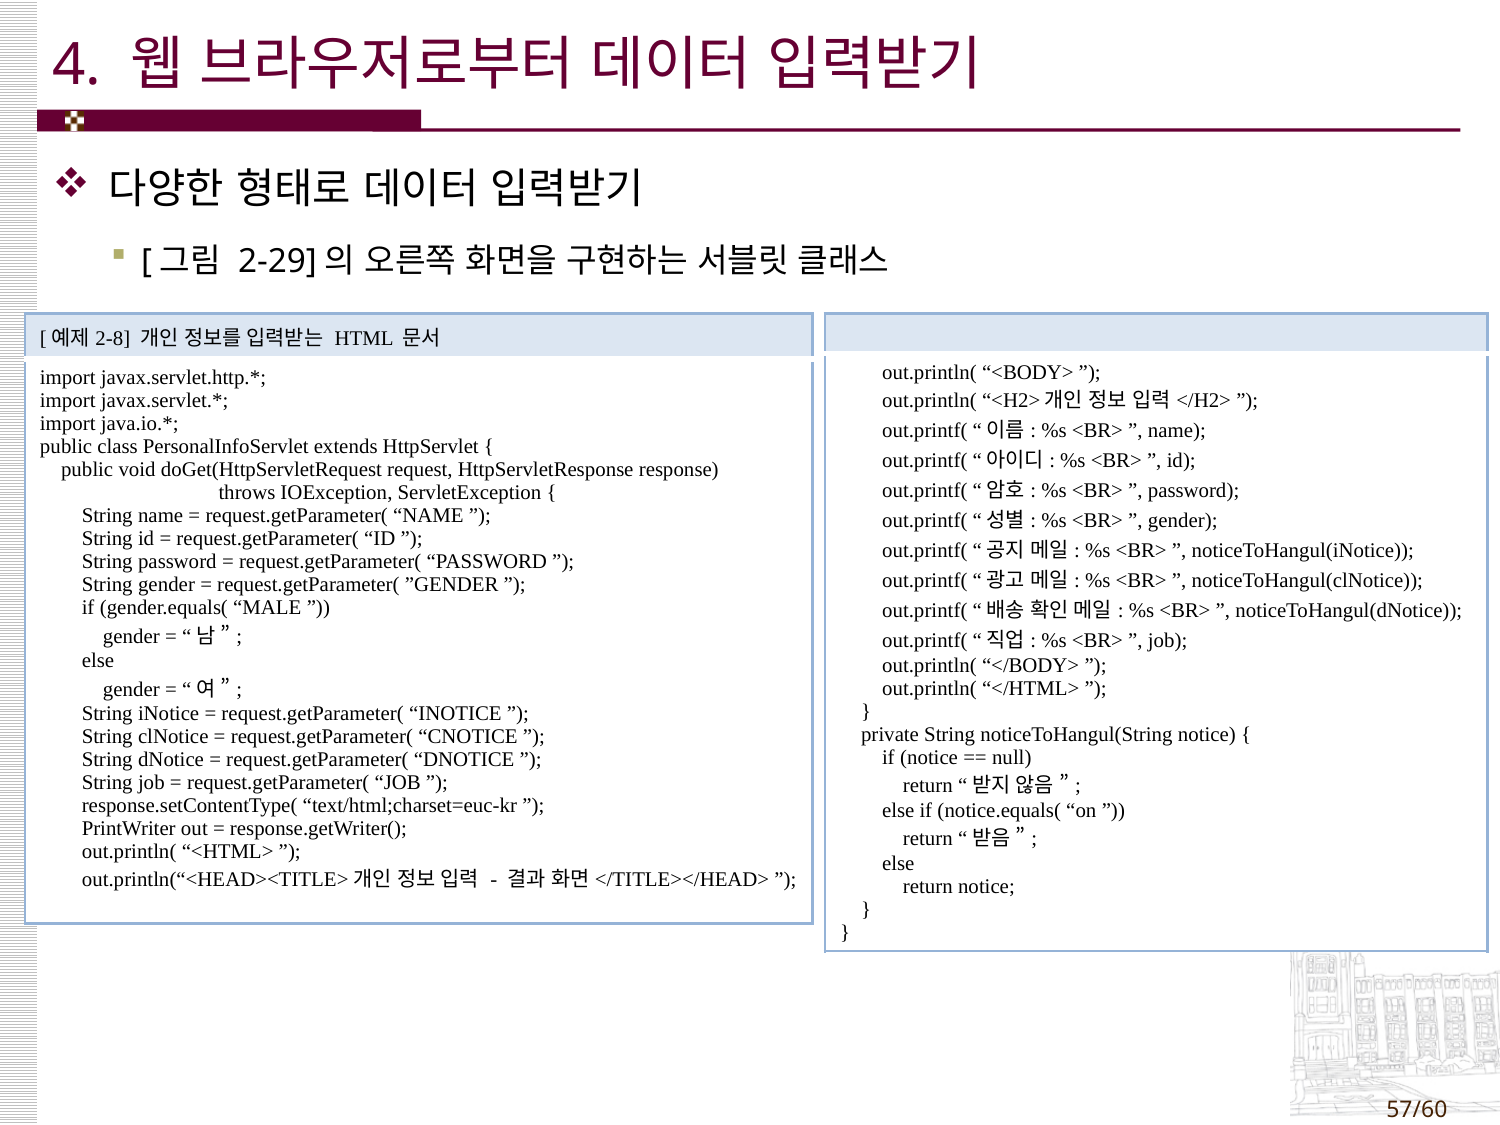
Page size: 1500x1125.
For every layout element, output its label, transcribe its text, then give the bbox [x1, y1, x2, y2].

table_header [예제2-8] 개인 정보를 입력받는 HTML 문서 [26, 315, 811, 356]
picture [65, 111, 84, 131]
table_cell import javax.servlet.http.*; import javax.servlet.*; import java.io.*; public class PersonalInfoServlet extends HttpServlet { public void doGet(HttpServletRequest request, HttpServletResponse response) throws IOException, ServletException { String name = request.getParameter( “NAME ”); String id = request.getParameter( “ID ”); String password = request.getParameter( “PASSWORD ”); String gender = request.getParameter( ”GENDER ”); if (gender.equals( “MALE ”)) gender = “남 ”; else gender = “여 ”; String iNotice = request.getParameter( “INOTICE ”); String clNotice = request.getParameter( “CNOTICE ”); String dNotice = request.getParameter( “DNOTICE ”); String job = request.getParameter( “JOB ”); response.setContentType( “text/html;charset=euc-kr ”); PrintWriter out = response.getWriter(); out.println( “<HTML> ”); out.println(“<HEAD><TITLE>개인 정보 입력 - 결과 화면</TITLE></HEAD> ”); [26, 362, 811, 922]
picture [1437, 1102, 1444, 1115]
table_cell out.println( “<BODY> ”); out.println( “<H2>개인 정보 입력</H2> ”); out.printf( “이름: %s <BR> ”, name); out.printf( “아이디: %s <BR> ”, id); out.printf( “암호: %s <BR> ”, password); out.printf( “성별: %s <BR> ”, gender); out.printf( “공지 메일: %s <BR> ”, noticeToHangul(iNotice)); out.printf( “광고 메일: %s <BR> ”, noticeToHangul(clNotice)); out.printf( “배송 확인 메일: %s <BR> ”, noticeToHangul(dNotice)); out.printf( “직업: %s <BR> ”, job); out.println( “</BODY> ”); out.println( “</HTML> ”); } private String noticeToHangul(String notice) { if (notice == null) return “받지 않음 ”; else if (notice.equals( “on ”)) return “받음 ”; else return notice; } } [826, 356, 1486, 950]
picture [1290, 874, 1500, 1125]
list 다양한 형태로 데이터 입력받기 [그림 2-29]의 오른쪽 화면을 구현하는 서블릿 클래스 [37, 154, 1463, 1101]
title 4. 웹 브라우저로부터 데이터 입력받기 [36, 13, 1278, 109]
table_header [826, 315, 1486, 351]
